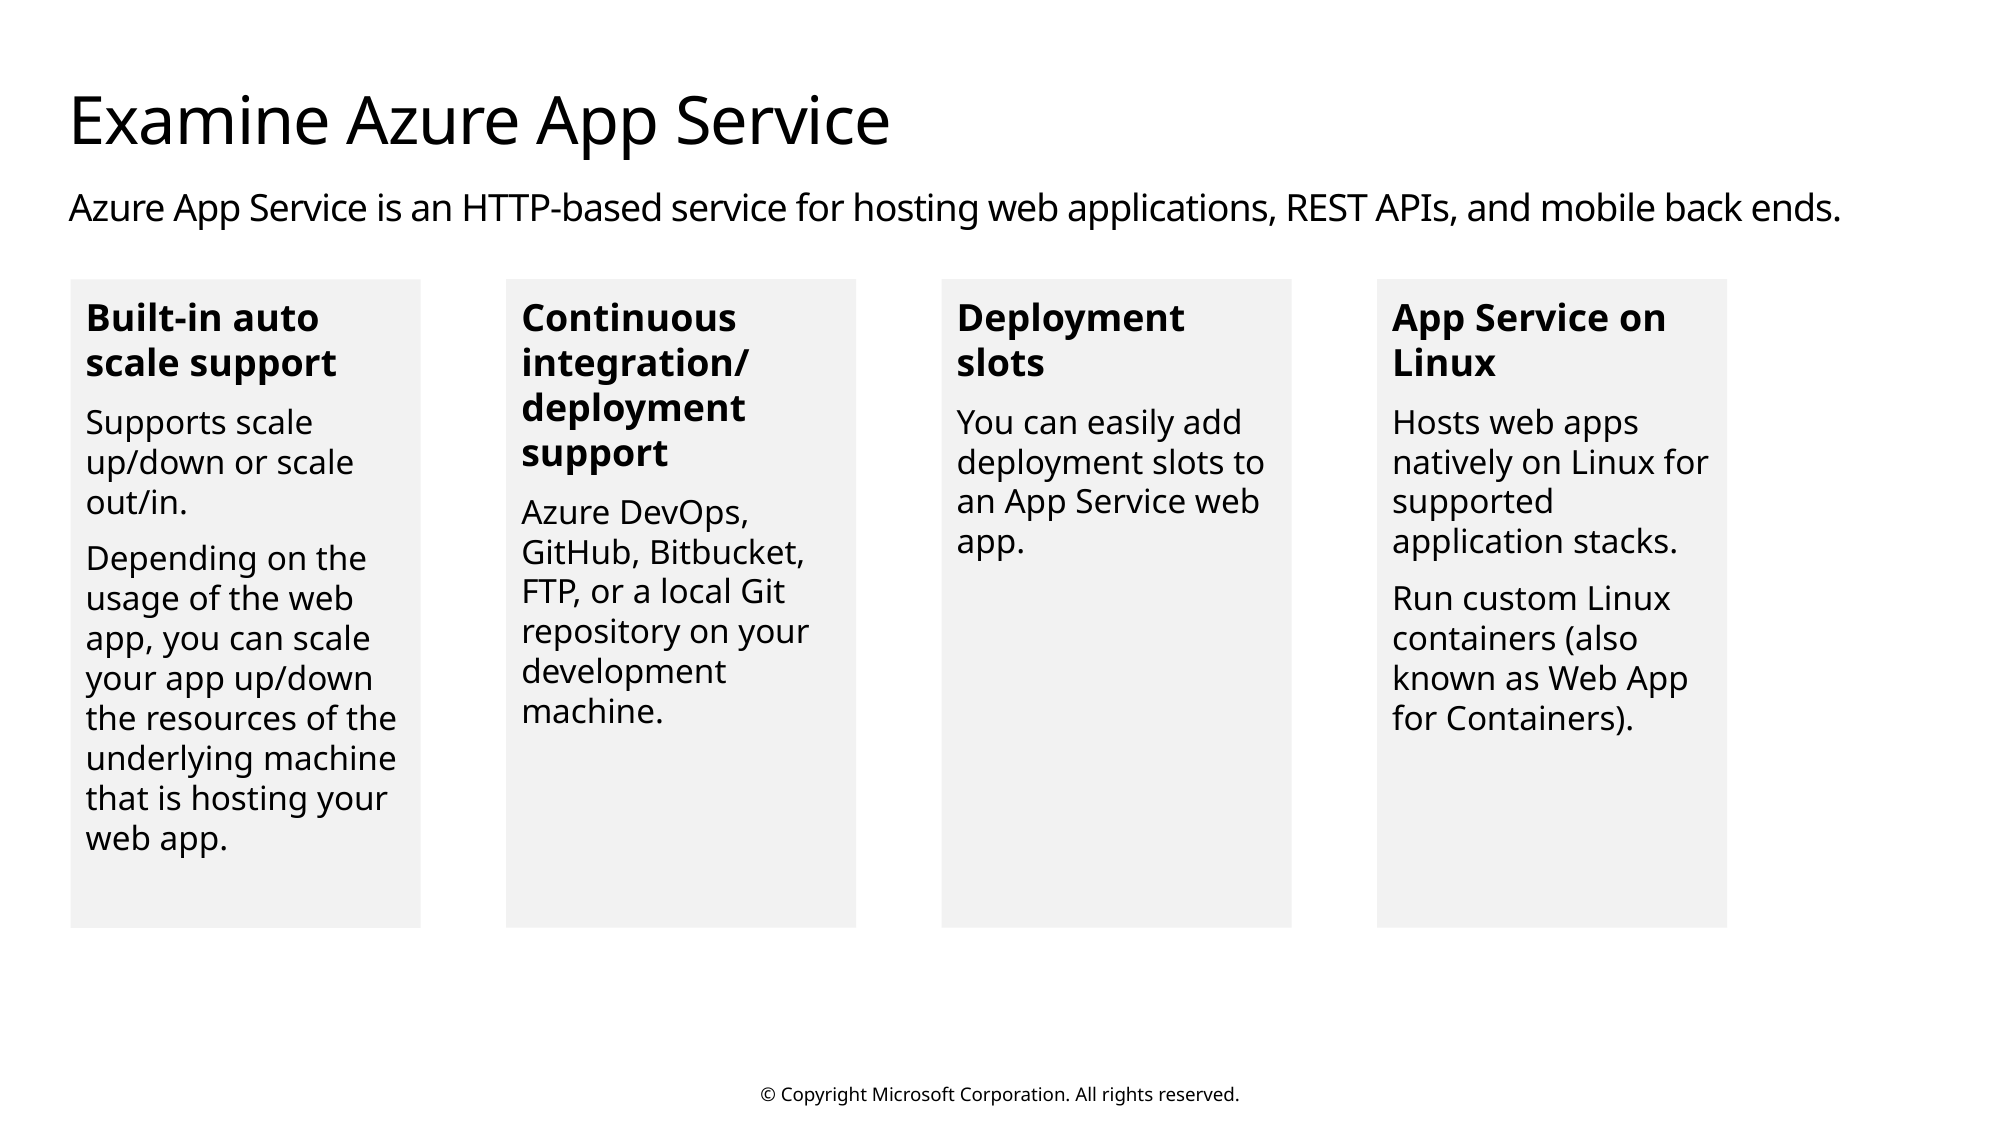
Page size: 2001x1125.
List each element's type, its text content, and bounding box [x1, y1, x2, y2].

list App Service on Linux Hosts web apps natively on Linux for supported application stacks. Run custom Linux containers (also known as Web App for Containers). [1377, 279, 1728, 928]
list Continuous integration/ deployment support Azure DevOps, GitHub, Bitbucket, FTP, or a local Git repository on your development machine. [506, 279, 857, 928]
list Deployment slots You can easily add deployment slots to an App Service web app. [941, 279, 1292, 928]
list Azure App Service is an HTTP-based service for hosting web applications, REST APIs, and mobile back ends. [68, 183, 1928, 230]
title Examine Azure App Service [68, 72, 1930, 184]
list Built-in auto scale support Supports scale up/down or scale out/in. Depending on the usage of the web app, you can scale your app up/down the resources of the underlying machine that is hosting your web app. [70, 279, 421, 928]
